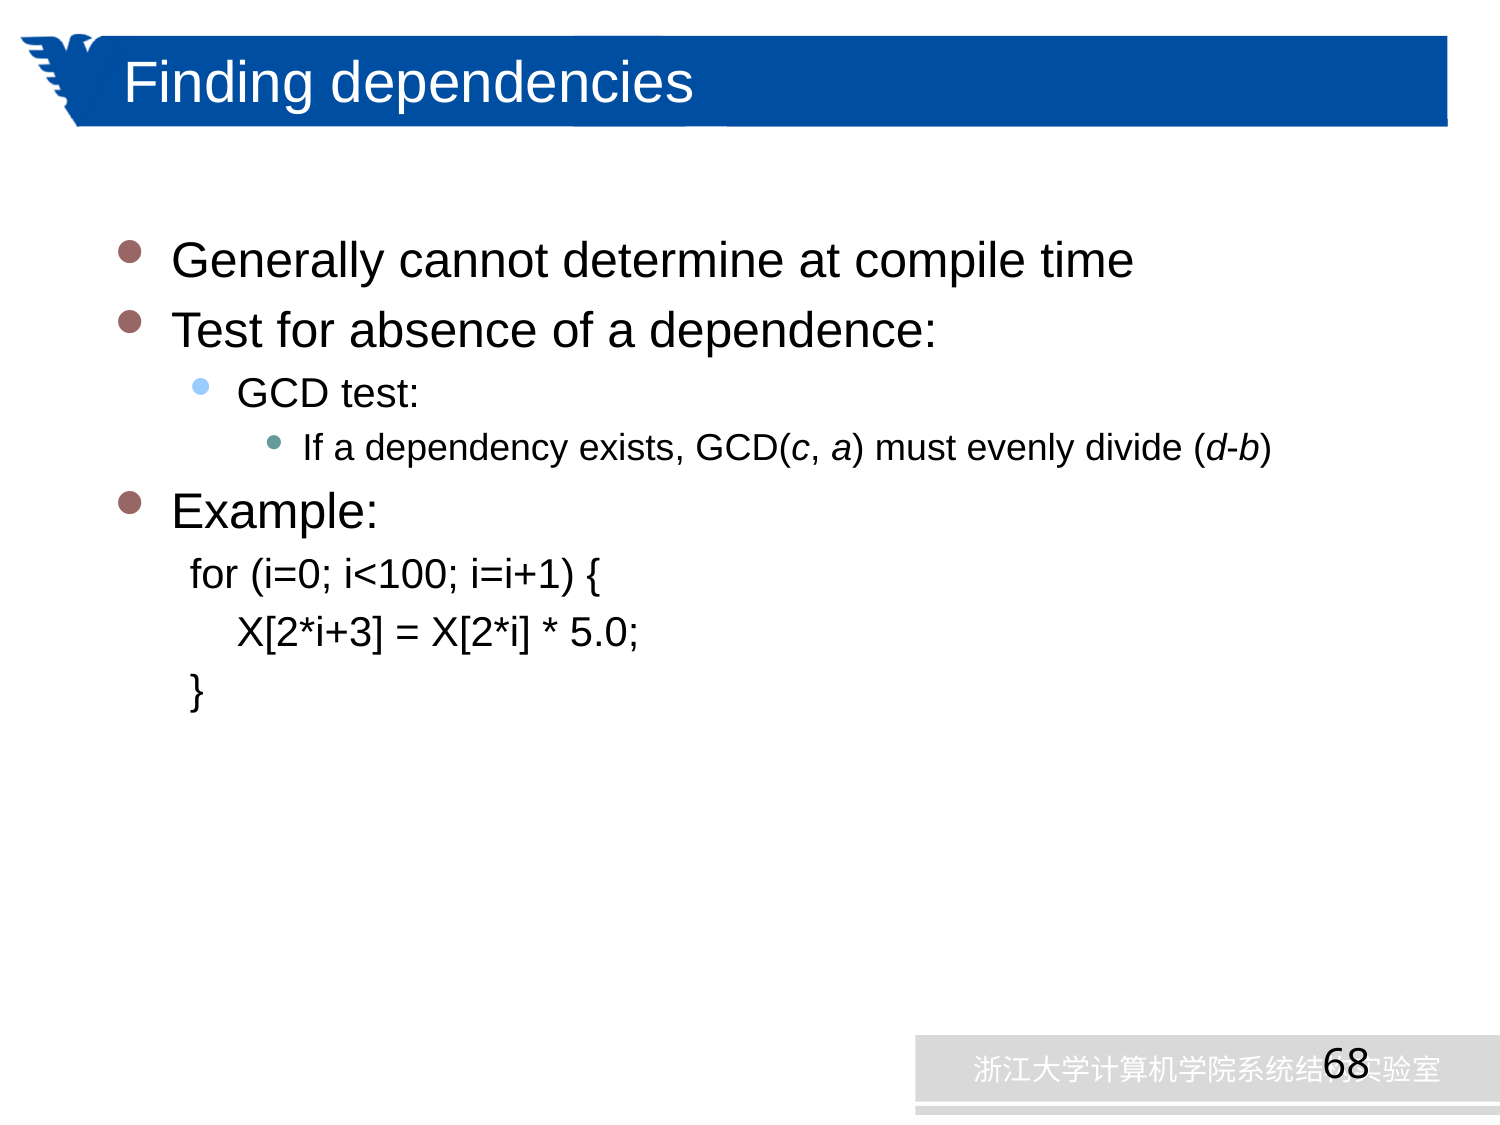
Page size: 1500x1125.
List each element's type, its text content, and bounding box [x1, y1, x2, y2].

list Generally cannot determine at compile time Test for absence of a dependence: GCD test: If a dependency exists, GCD(c, a) must evenly divide (d-b) Example: for (i=0; i<100; i=i+1) { X[2*i+3] = X[2*i] * 5.0; } [99, 219, 1400, 945]
picture [5, 19, 148, 127]
title Finding dependencies [108, 38, 1406, 121]
